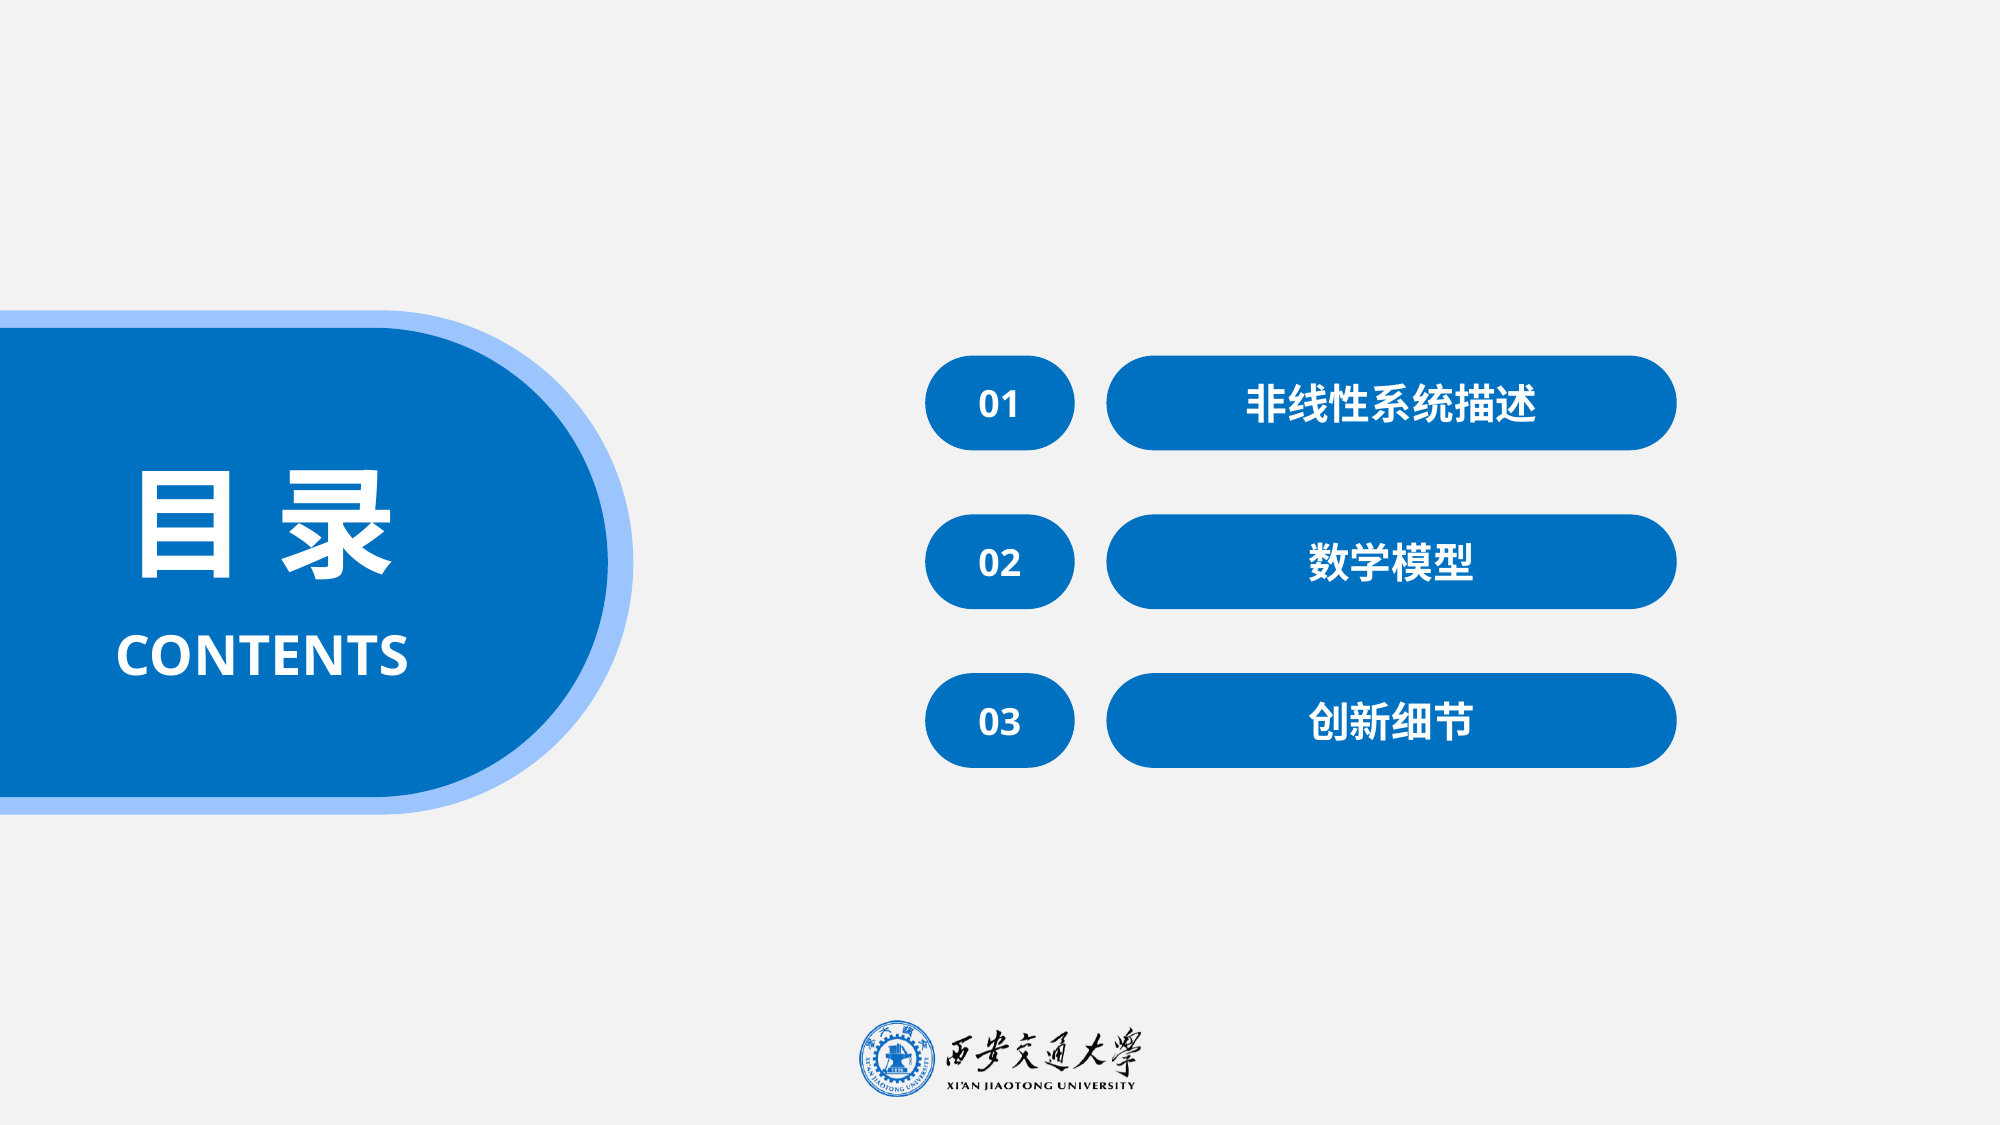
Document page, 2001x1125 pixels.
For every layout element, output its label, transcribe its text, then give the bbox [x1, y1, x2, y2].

text_box 目 录 [110, 439, 413, 601]
text_box [0, 326, 609, 799]
text_box 03 [924, 672, 1076, 769]
text_box 数学模型 [1105, 513, 1678, 611]
text_box 01 [924, 354, 1076, 452]
picture [859, 1020, 1141, 1097]
text_box 02 [924, 513, 1076, 611]
text_box [0, 309, 635, 816]
text_box CONTENTS [99, 612, 425, 694]
text_box 非线性系统描述 [1105, 354, 1678, 452]
text_box 创新细节 [1105, 672, 1678, 769]
